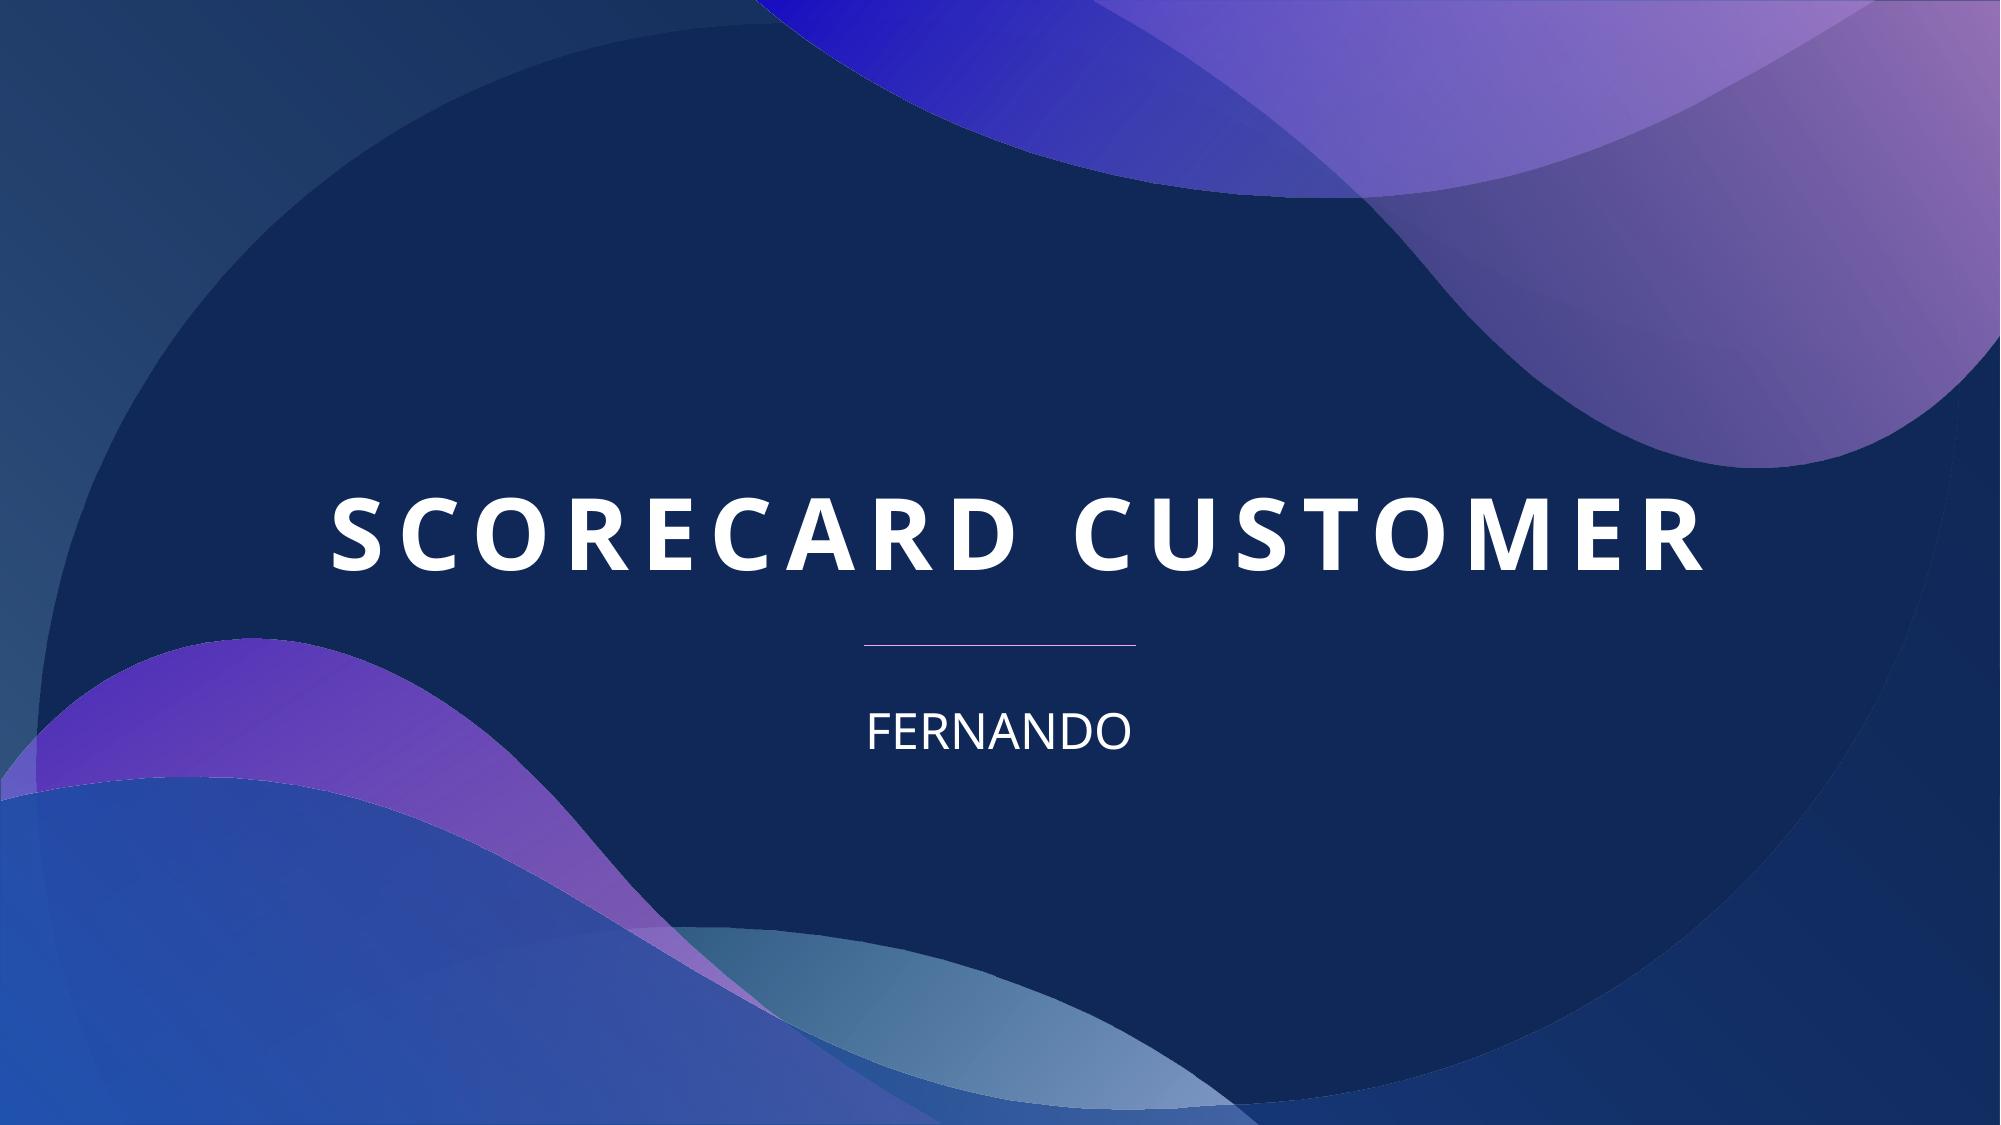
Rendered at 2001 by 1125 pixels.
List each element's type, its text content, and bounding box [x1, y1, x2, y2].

title SCORECARD CUSTOMER [203, 356, 1832, 600]
subtitle FERNANDO [420, 698, 1580, 824]
